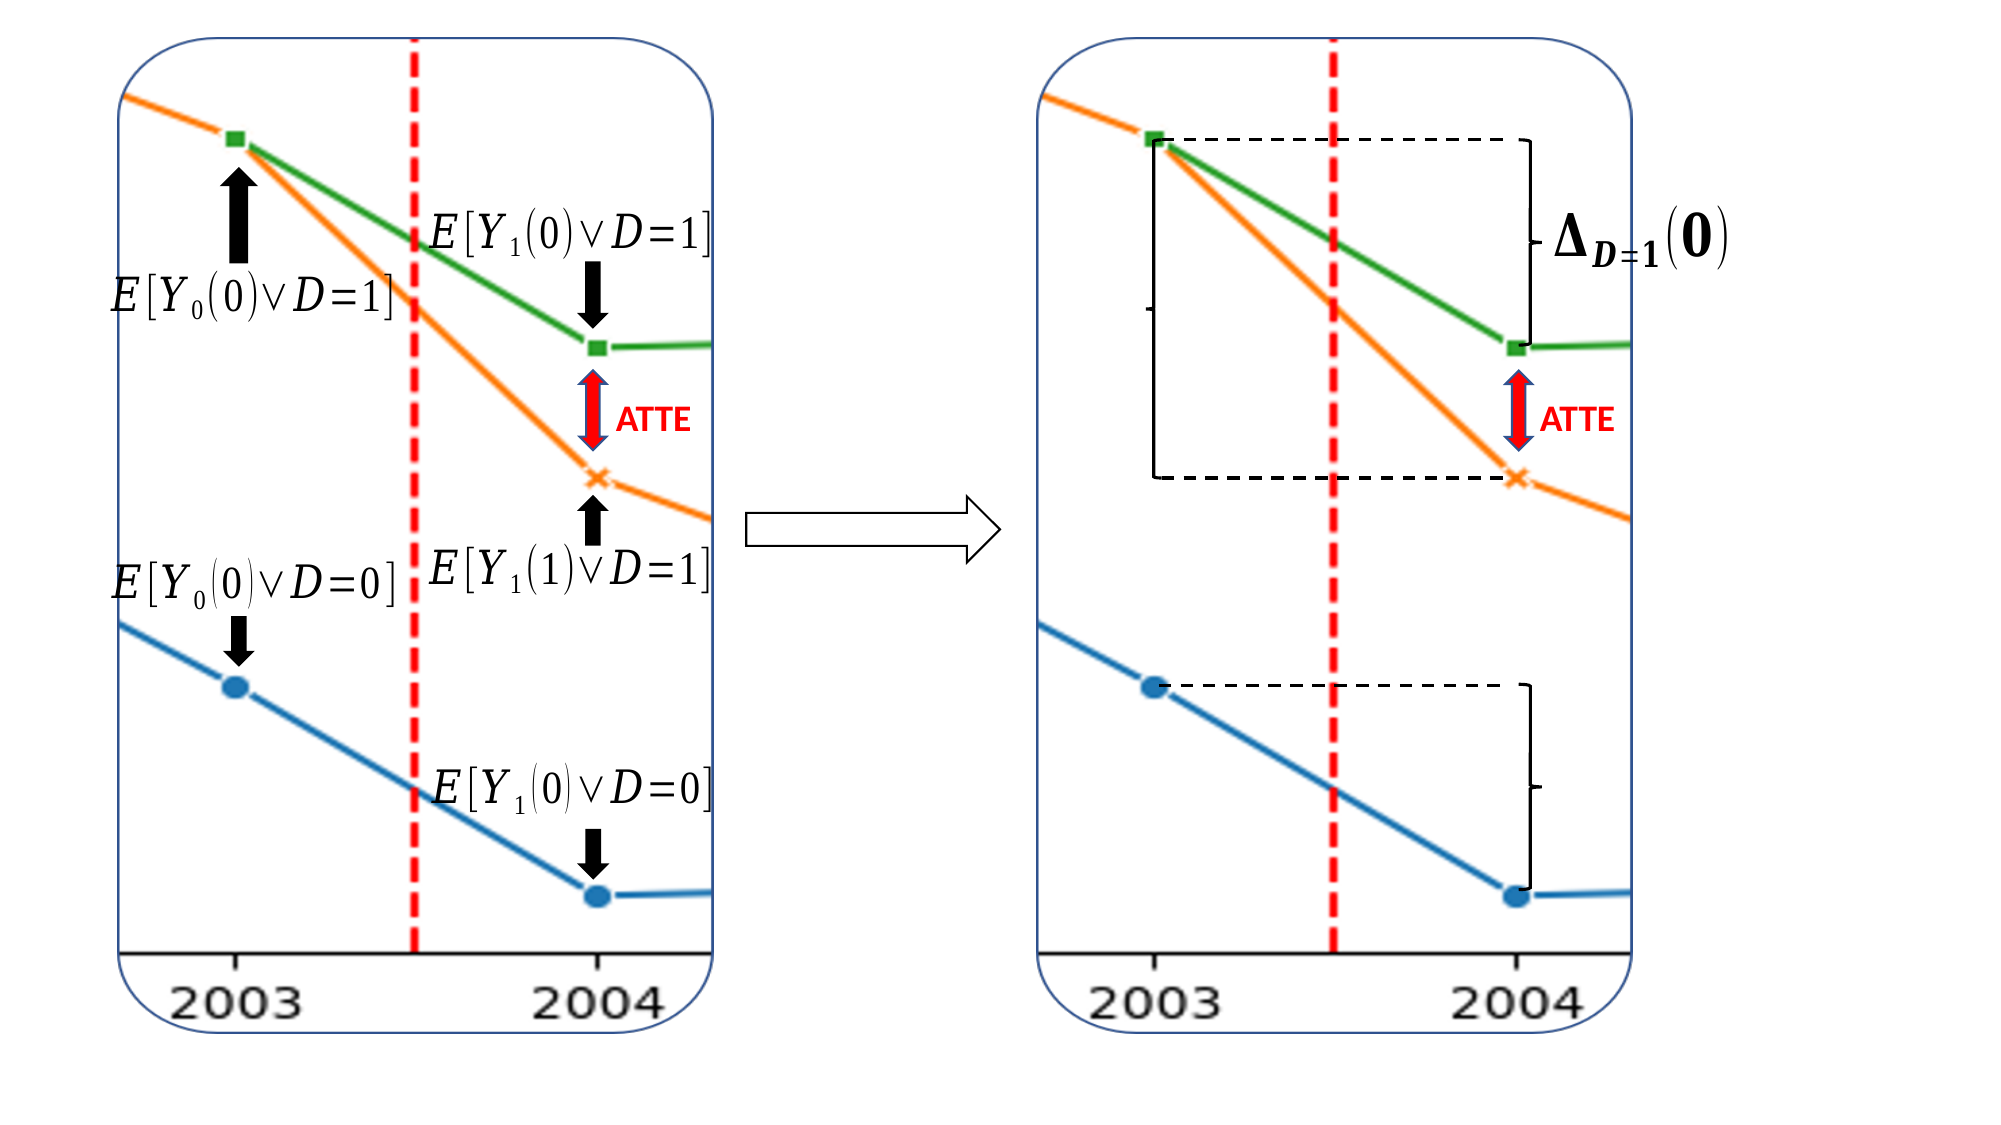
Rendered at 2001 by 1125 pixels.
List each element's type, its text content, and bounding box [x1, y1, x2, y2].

text_box ATTE [1633, 387, 1640, 447]
picture [1036, 37, 1633, 1034]
text_box [745, 493, 1002, 565]
picture [117, 37, 714, 1034]
